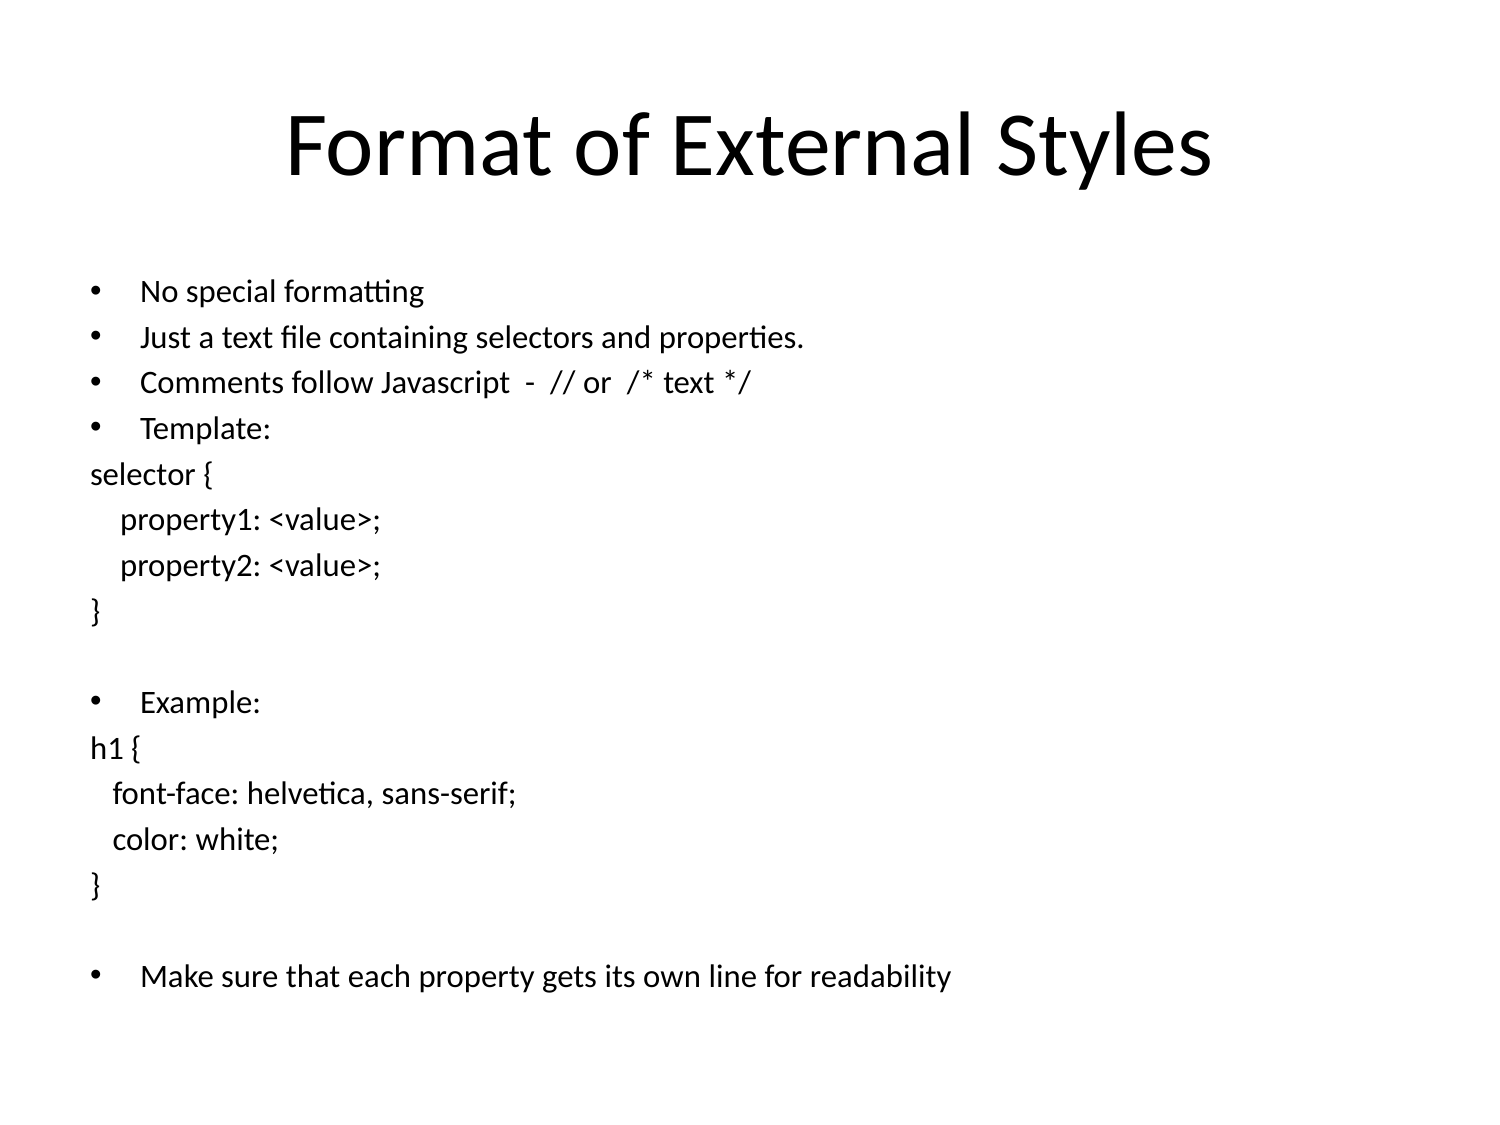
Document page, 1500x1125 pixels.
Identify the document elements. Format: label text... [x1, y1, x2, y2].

title Format of External Styles [75, 45, 1425, 233]
list No special formatting Just a text file containing selectors and properties. Comments follow Javascript - // or /* text */ Template: selector { property1: <value>; property2: <value>; } Example: h1 { font-face: helvetica, sans-serif; color: white; } Make sure that each property gets its own line for readability [75, 262, 1425, 1005]
